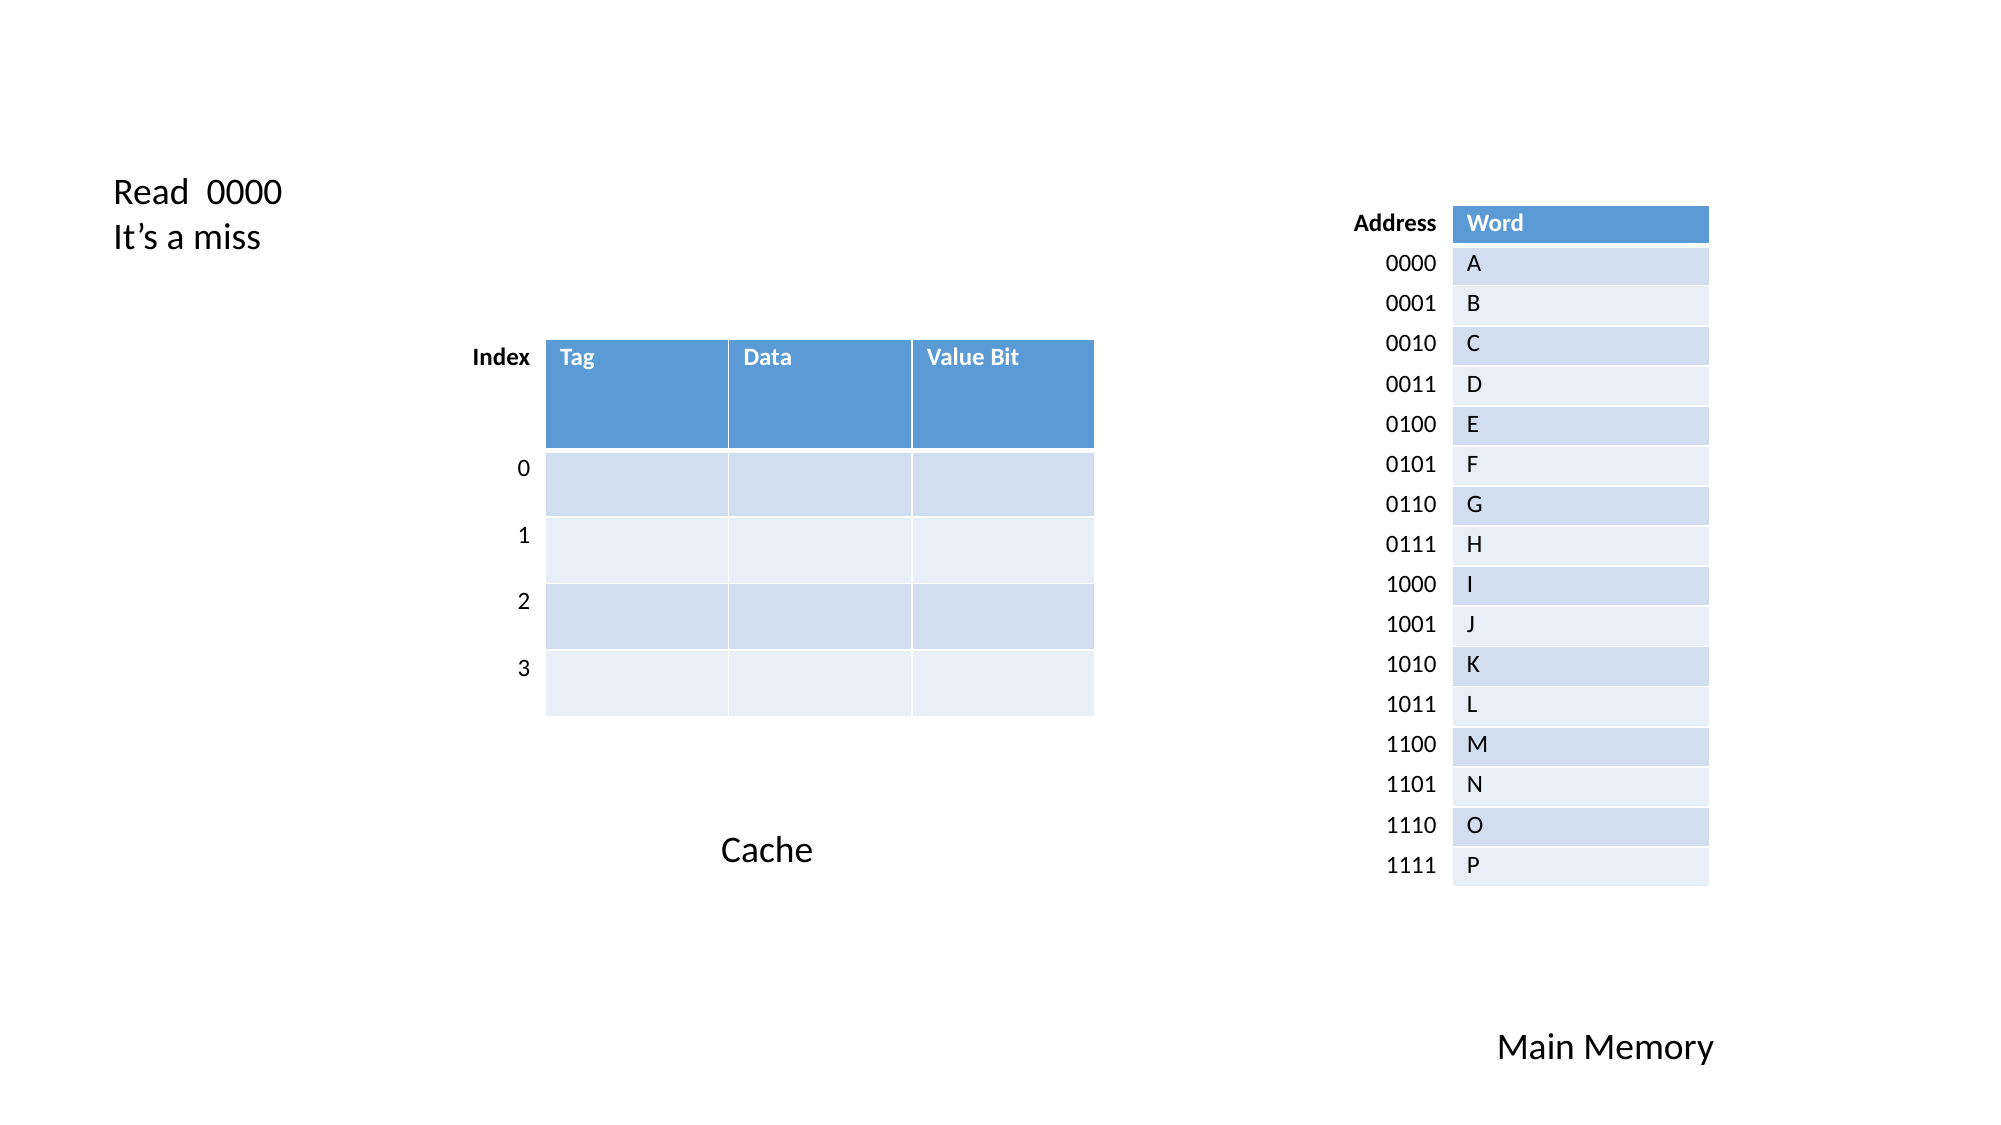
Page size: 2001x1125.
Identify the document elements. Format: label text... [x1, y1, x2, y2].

table_cell 0000 [1194, 248, 1451, 285]
table_cell [729, 584, 911, 649]
text_box Read 0000 It’s a miss [98, 159, 298, 265]
table_cell 0011 [1194, 367, 1451, 405]
text_box Main Memory [1482, 1014, 1730, 1074]
table_cell O [1453, 808, 1709, 846]
table_cell K [1453, 647, 1709, 686]
table_cell 0100 [1194, 407, 1451, 445]
table_cell F [1453, 447, 1709, 485]
table_cell 0111 [1194, 527, 1451, 565]
table_cell [546, 453, 728, 516]
table_cell [913, 584, 1094, 649]
table_cell 1011 [1194, 687, 1451, 726]
table_cell [546, 518, 728, 583]
table_cell 1110 [1194, 808, 1451, 846]
table_cell [729, 651, 911, 716]
table_cell H [1453, 527, 1709, 565]
table_cell [546, 651, 728, 716]
table_cell 1101 [1194, 768, 1451, 806]
table_cell N [1453, 768, 1709, 806]
table_cell B [1453, 286, 1709, 325]
table_cell 0101 [1194, 447, 1451, 485]
table_cell D [1453, 367, 1709, 405]
table_cell 1001 [1194, 607, 1451, 646]
table_cell 1 [363, 518, 544, 583]
table_cell L [1453, 687, 1709, 726]
table_cell 1111 [1194, 848, 1451, 886]
table_cell J [1453, 607, 1709, 646]
table_header Tag [546, 340, 728, 448]
table_cell [913, 651, 1094, 716]
table_cell 1010 [1194, 647, 1451, 686]
table_cell 0001 [1194, 286, 1451, 325]
table_header Index [363, 340, 544, 448]
table_cell M [1453, 728, 1709, 766]
table_cell [546, 584, 728, 649]
table_header Word [1453, 206, 1709, 243]
table_cell 1000 [1194, 567, 1451, 605]
table_cell [729, 518, 911, 583]
table_cell A [1453, 248, 1709, 285]
table_cell [729, 453, 911, 516]
table_cell 0110 [1194, 487, 1451, 525]
table_cell P [1453, 848, 1709, 886]
table_cell E [1453, 407, 1709, 445]
table_header Data [729, 340, 911, 448]
table_cell [913, 453, 1094, 516]
table_cell C [1453, 327, 1709, 365]
table_header Address [1194, 206, 1451, 243]
table_cell [913, 518, 1094, 583]
table_cell 0010 [1194, 327, 1451, 365]
table_cell I [1453, 567, 1709, 605]
text_box Cache [706, 817, 829, 878]
table_cell 3 [363, 651, 544, 716]
table_cell 1100 [1194, 728, 1451, 766]
table_cell 2 [363, 584, 544, 649]
table_cell G [1453, 487, 1709, 525]
table_cell 0 [363, 453, 544, 516]
table_header Value Bit [913, 340, 1094, 448]
